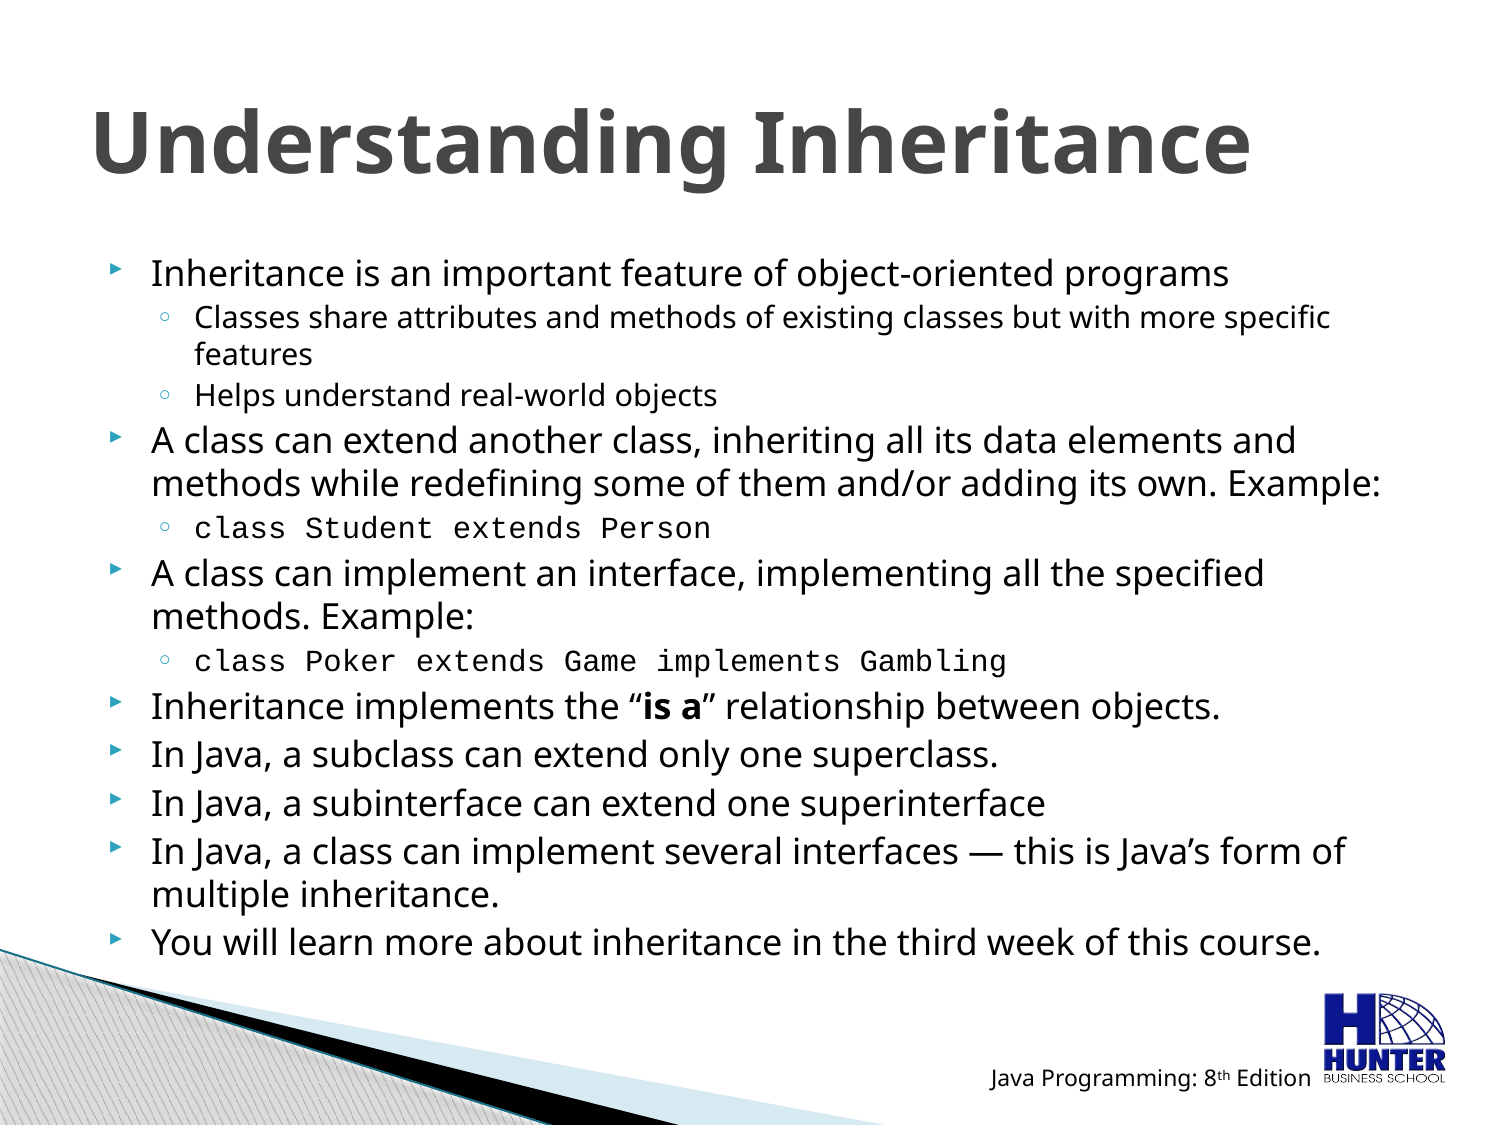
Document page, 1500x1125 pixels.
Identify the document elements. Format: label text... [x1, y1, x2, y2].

picture [1324, 1011, 1446, 1084]
title Understanding Inheritance [75, 45, 1425, 233]
list Inheritance is an important feature of object-oriented programs Classes share attributes and methods of existing classes but with more specific features Helps understand real-world objects A class can extend another class, inheriting all its data elements and methods while redefining some of them and/or adding its own. Example: class Student extends Person A class can implement an interface, implementing all the specified methods. Example: class Poker extends Game implements Gambling Inheritance implements the “is a” relationship between objects. In Java, a subclass can extend only one superclass. In Java, a subinterface can extend one superinterface In Java, a class can implement several interfaces — this is Java’s form of multiple inheritance. You will learn more about inheritance in the third week of this course. [75, 243, 1425, 986]
text_box [774, 267, 1450, 1011]
